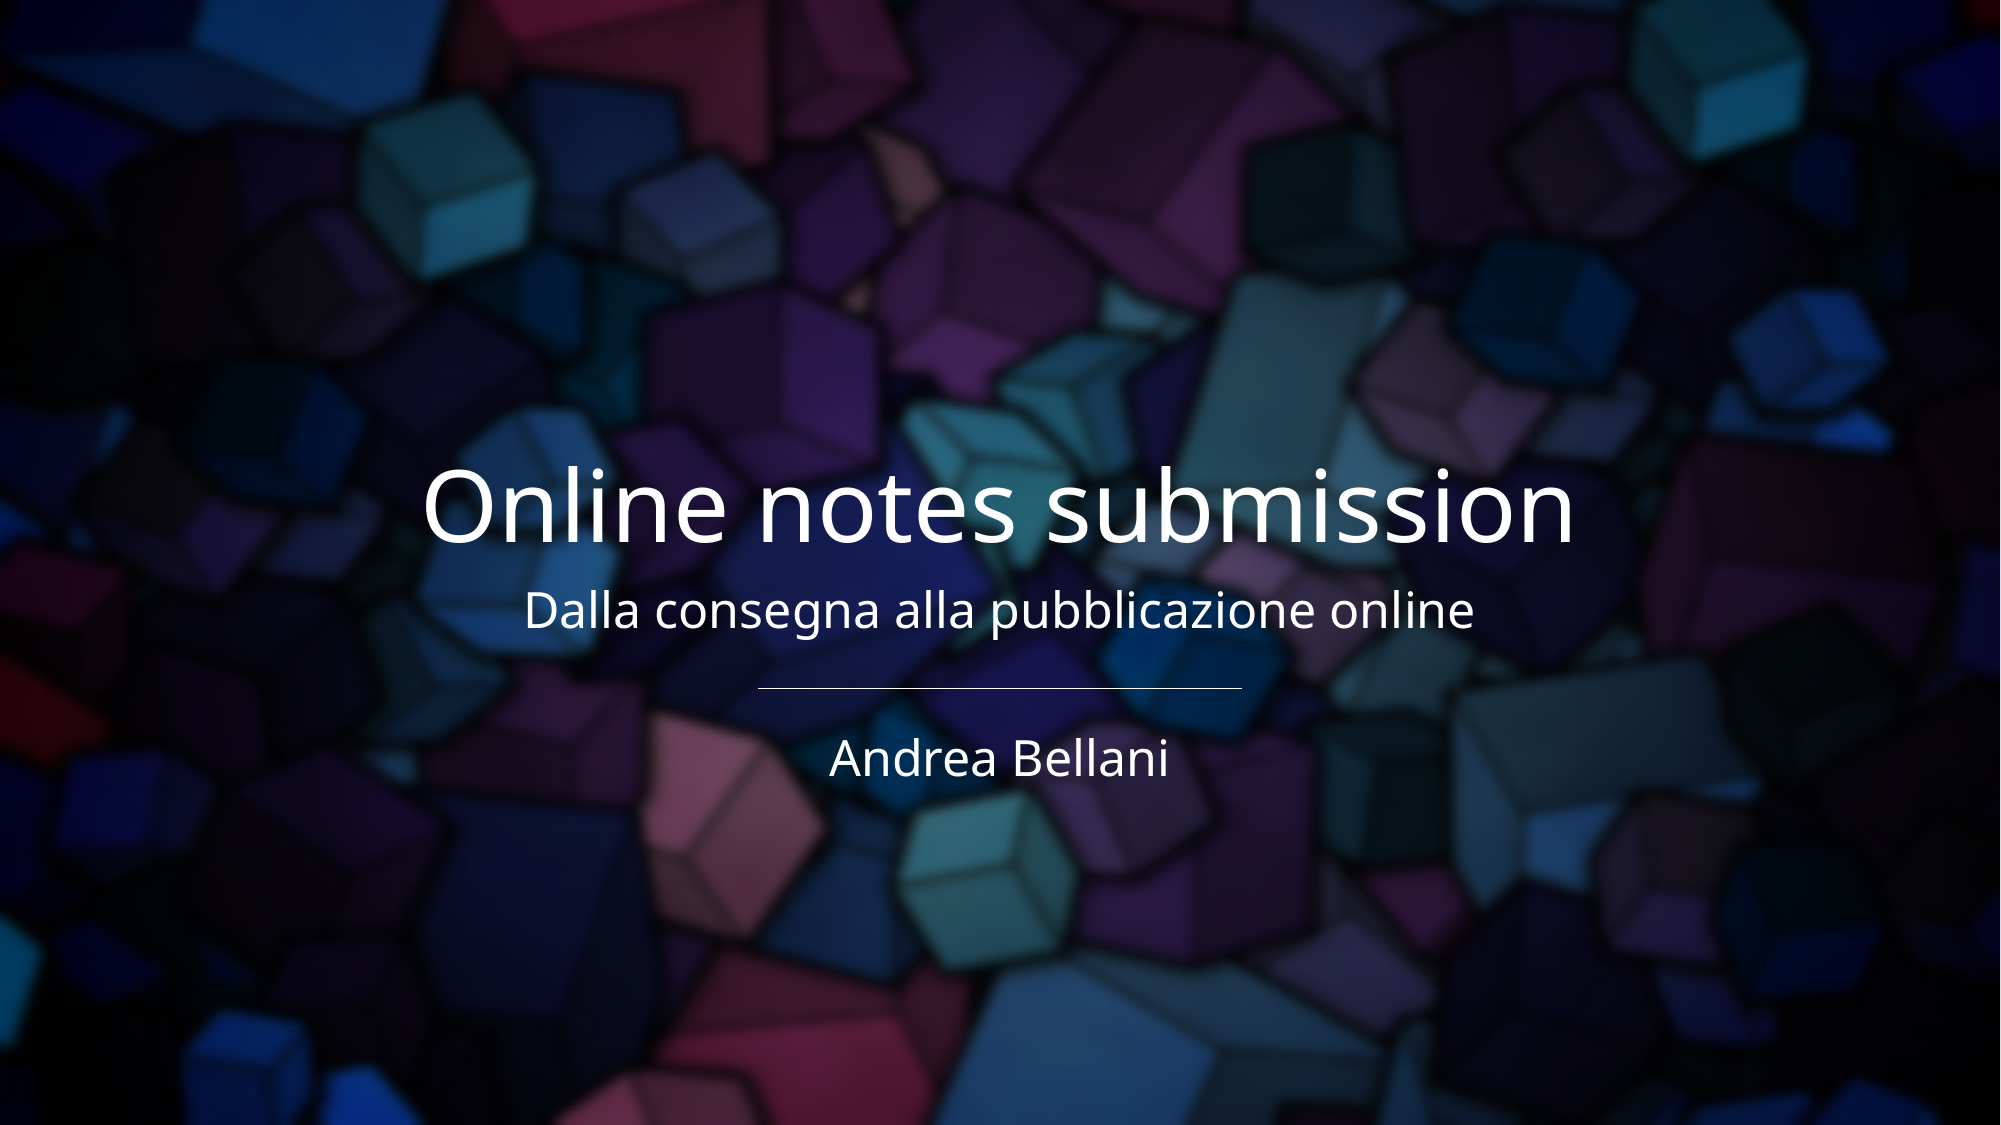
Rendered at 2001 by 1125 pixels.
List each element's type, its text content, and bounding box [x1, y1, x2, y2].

text_box Online notes submission [0, 435, 2000, 570]
picture [0, 0, 2001, 1125]
text_box Andrea Bellani [0, 719, 2000, 795]
text_box Dalla consegna alla pubblicazione online [0, 571, 2000, 647]
